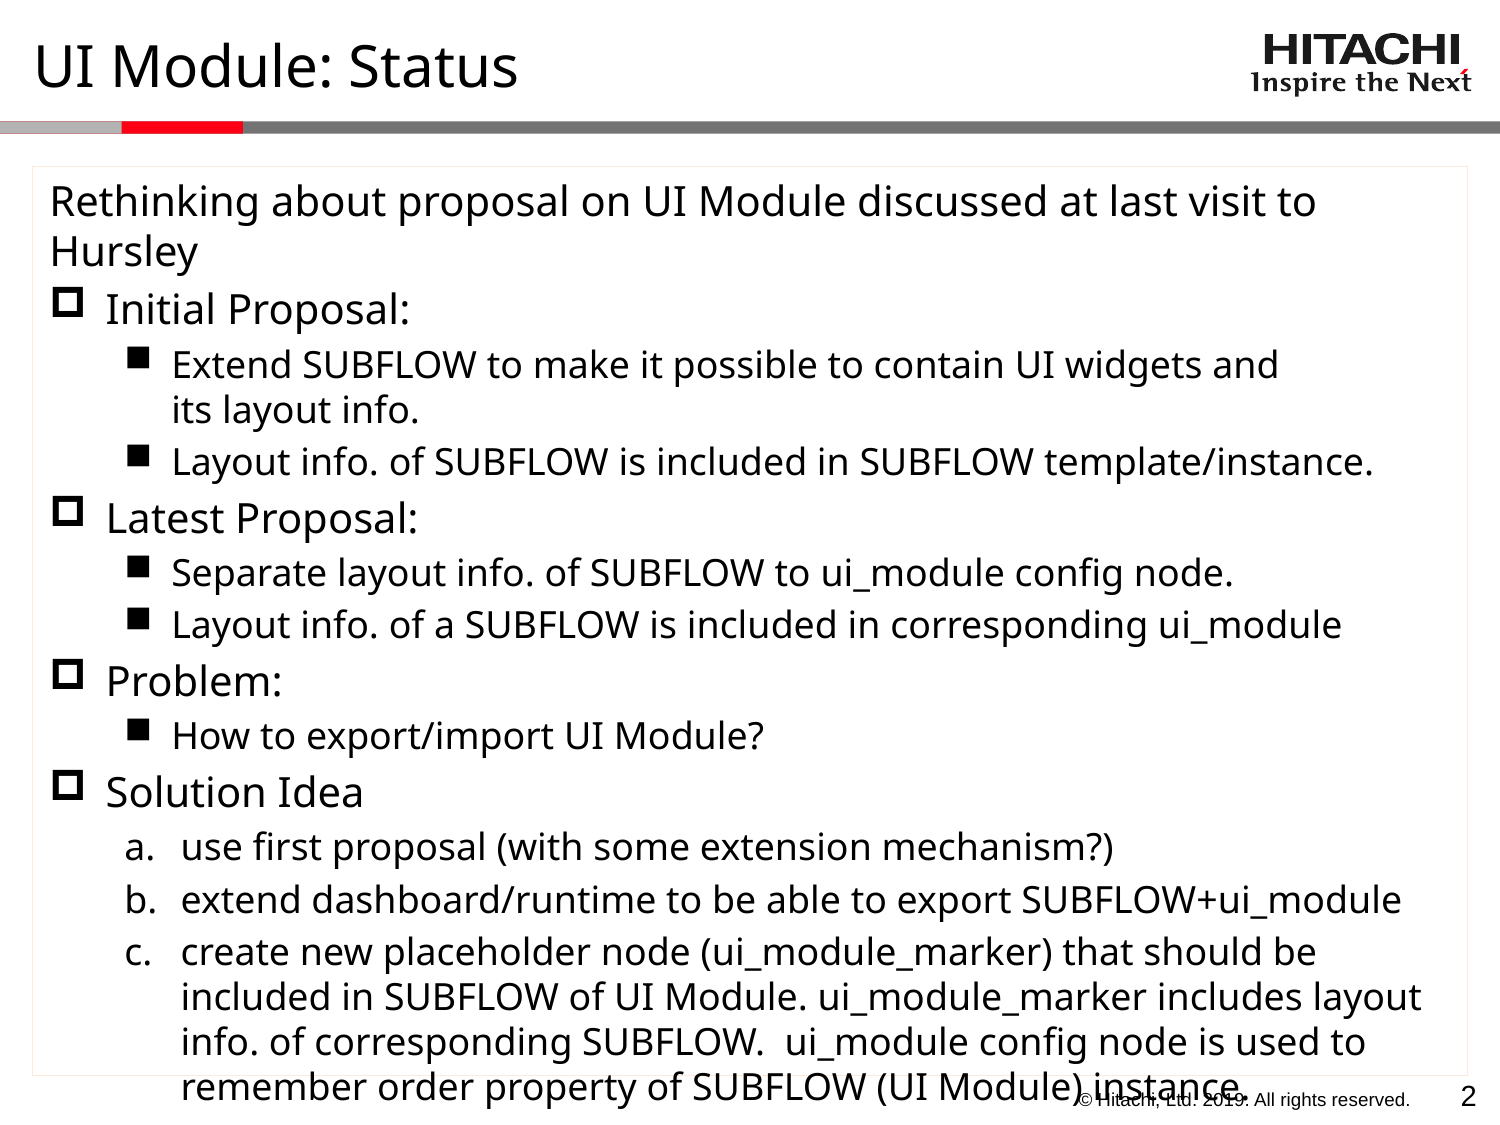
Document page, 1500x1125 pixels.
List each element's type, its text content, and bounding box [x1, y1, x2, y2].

list Rethinking about proposal on UI Module discussed at last visit to Hursley Initial Proposal: Extend SUBFLOW to make it possible to contain UI widgets and its layout info. Layout info. of SUBFLOW is included in SUBFLOW template/instance. Latest Proposal: Separate layout info. of SUBFLOW to ui_module config node. Layout info. of a SUBFLOW is included in corresponding ui_module Problem: How to export/import UI Module? Solution Idea use first proposal (with some extension mechanism?) extend dashboard/runtime to be able to export SUBFLOW+ui_module create new placeholder node (ui_module_marker) that should be included in SUBFLOW of UI Module. ui_module_marker includes layout info. of corresponding SUBFLOW. ui_module config node is used to remember order property of SUBFLOW (UI Module) instance. [34, 167, 1475, 1072]
title UI Module: Status [18, 29, 539, 109]
slide_number 1 [1411, 1073, 1492, 1124]
